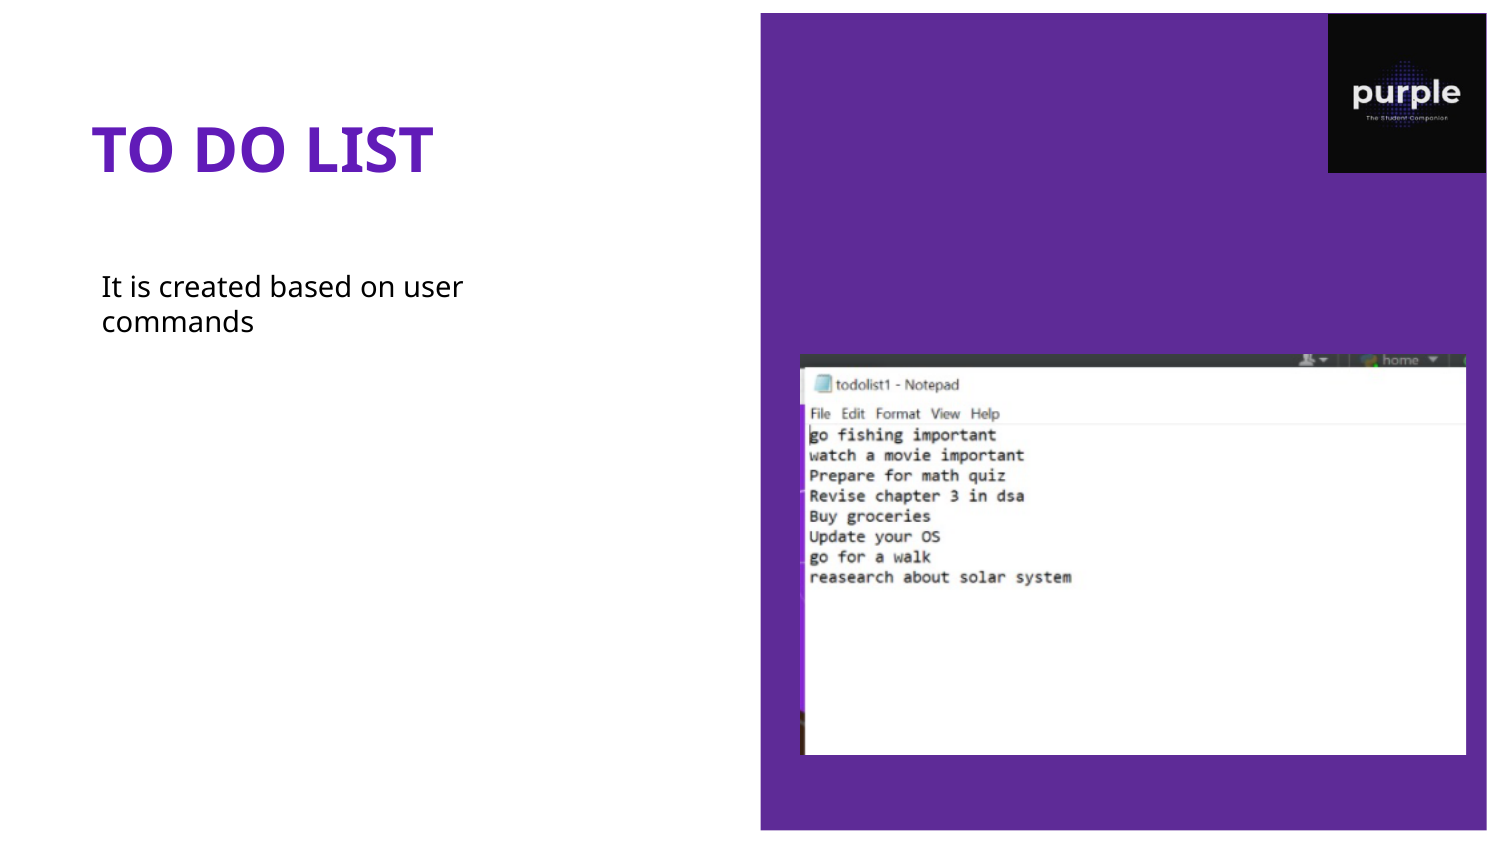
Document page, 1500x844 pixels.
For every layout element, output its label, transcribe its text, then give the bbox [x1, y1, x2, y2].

picture [1328, 14, 1486, 173]
text_box TO DO LIST [76, 95, 735, 201]
picture [799, 354, 1467, 755]
text_box It is created based on user commands [86, 253, 566, 354]
